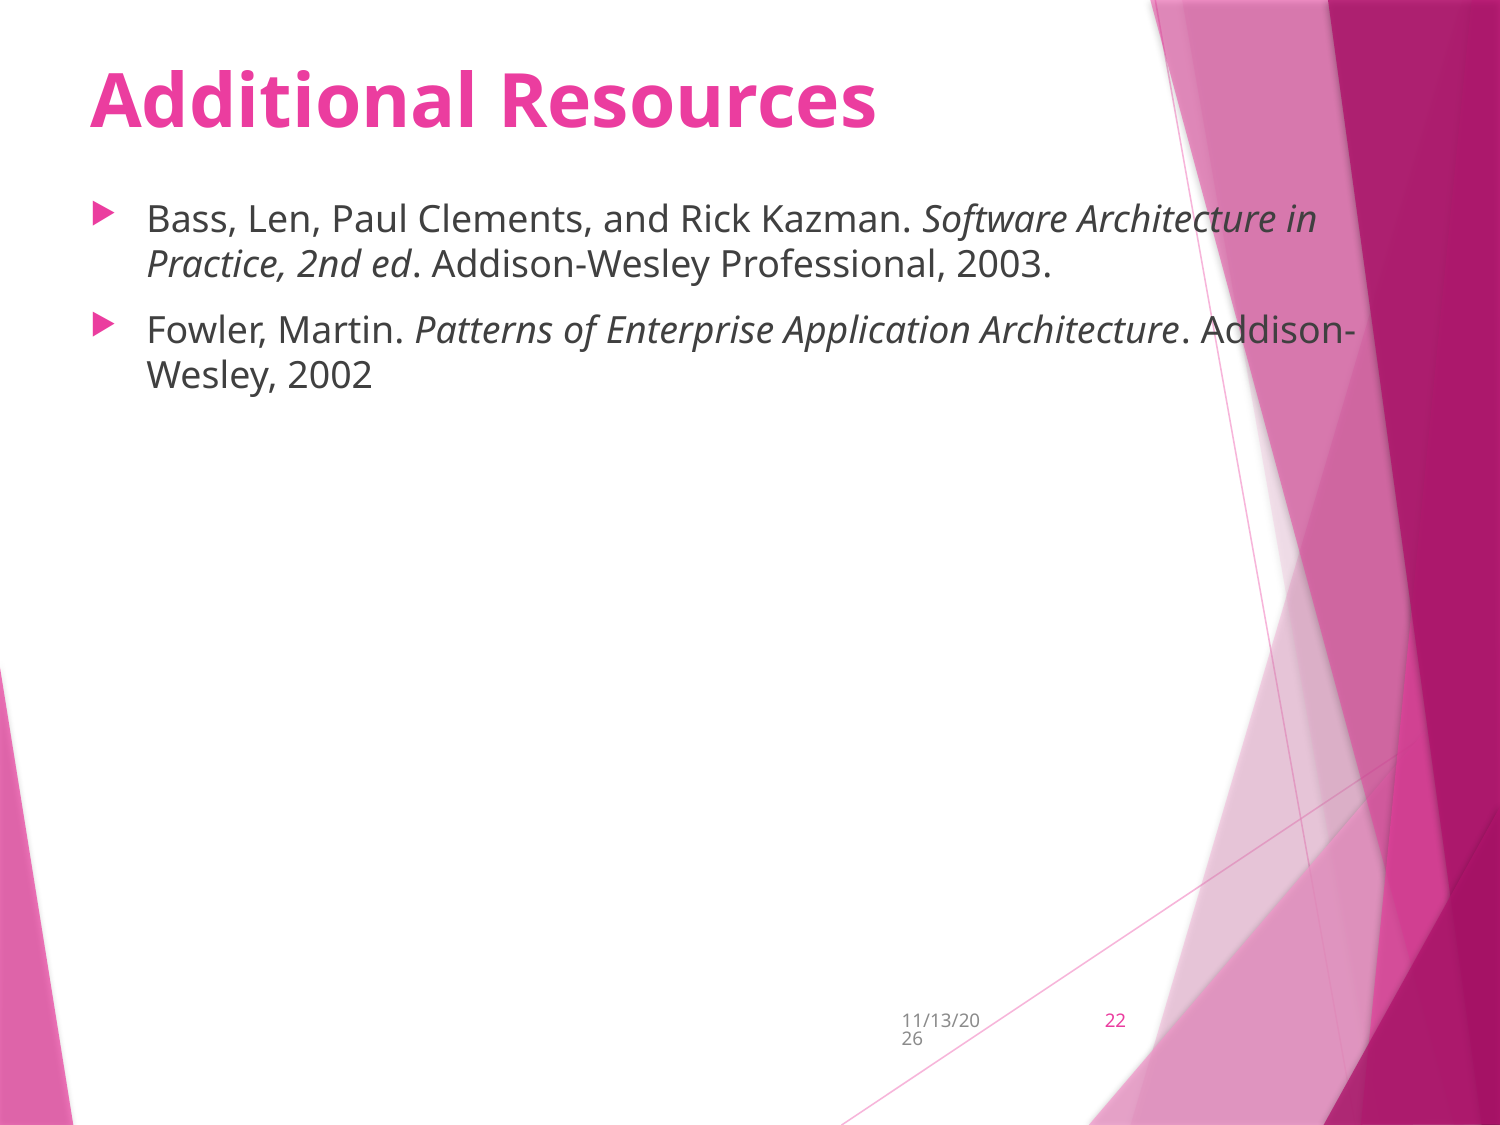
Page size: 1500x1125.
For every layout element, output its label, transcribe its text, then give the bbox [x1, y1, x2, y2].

slide_number 22 [1057, 991, 1142, 1051]
list Bass, Len, Paul Clements, and Rick Kazman. Software Architecture in Practice, 2nd ed. Addison-Wesley Professional, 2003. Fowler, Martin. Patterns of Enterprise Application Architecture. Addison-Wesley, 2002 [75, 187, 1425, 1005]
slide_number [886, 991, 999, 1051]
title Additional Resources [75, 45, 1425, 187]
